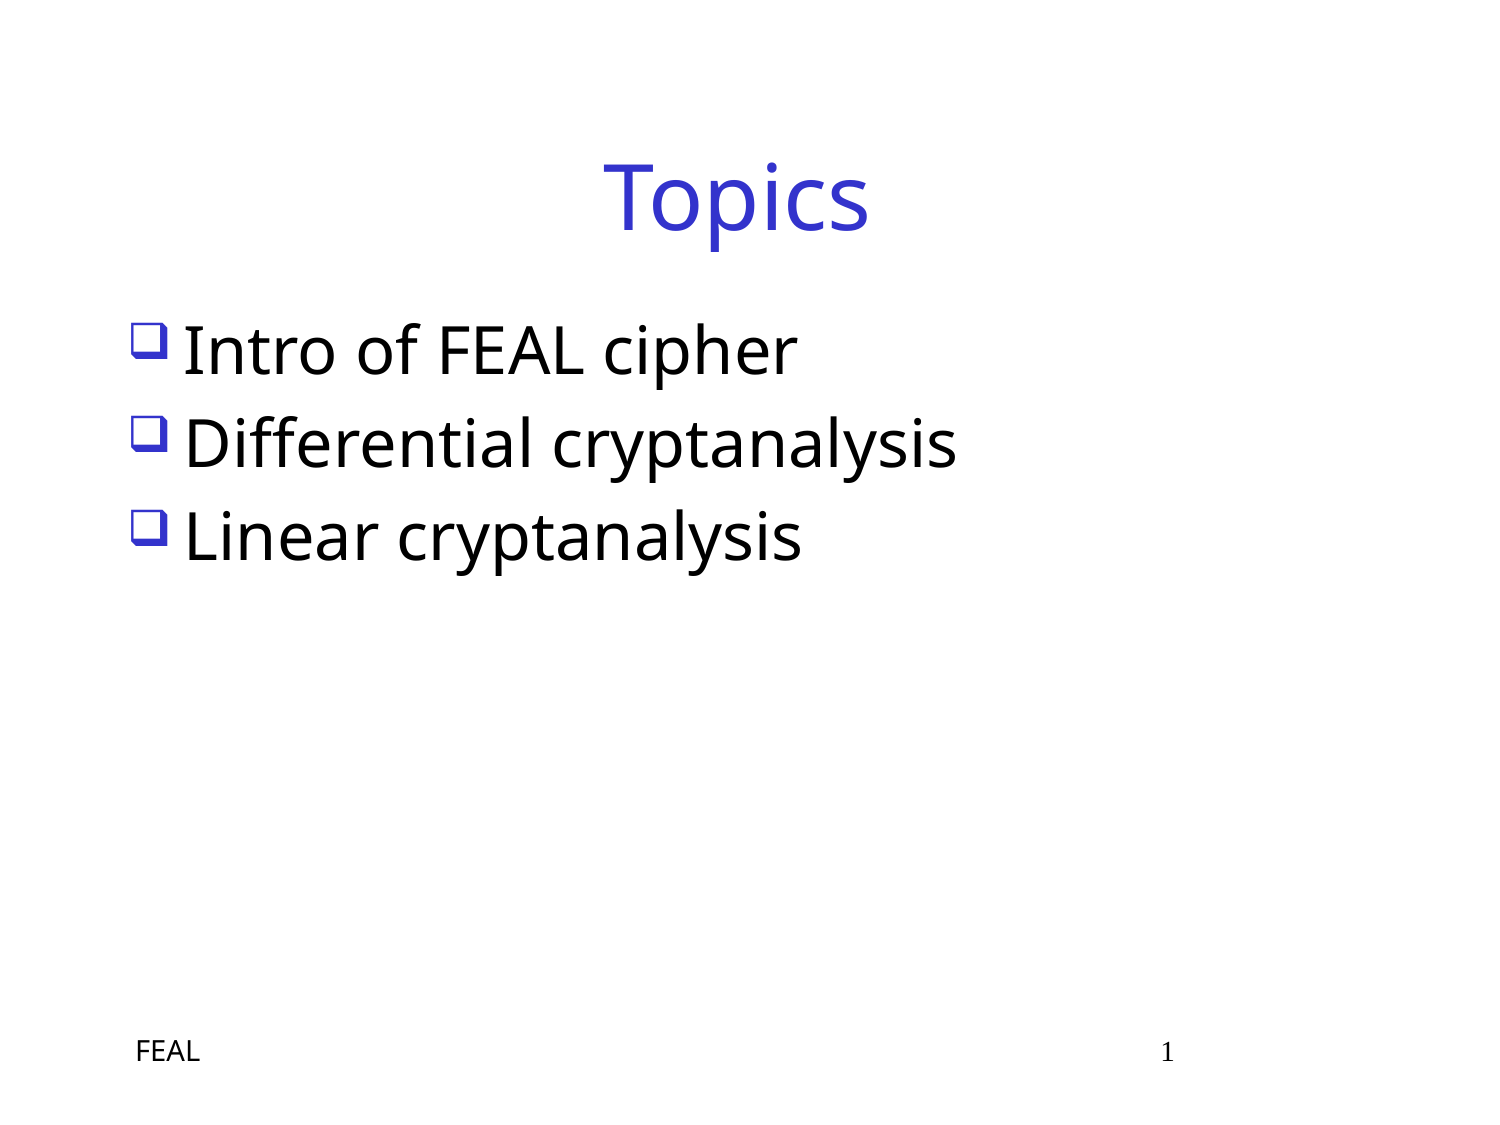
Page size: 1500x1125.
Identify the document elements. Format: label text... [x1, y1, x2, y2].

list Intro of FEAL cipher Differential cryptanalysis Linear cryptanalysis [112, 299, 1388, 975]
title Topics [112, 99, 1388, 288]
footer FEAL 1 [112, 1024, 1401, 1101]
